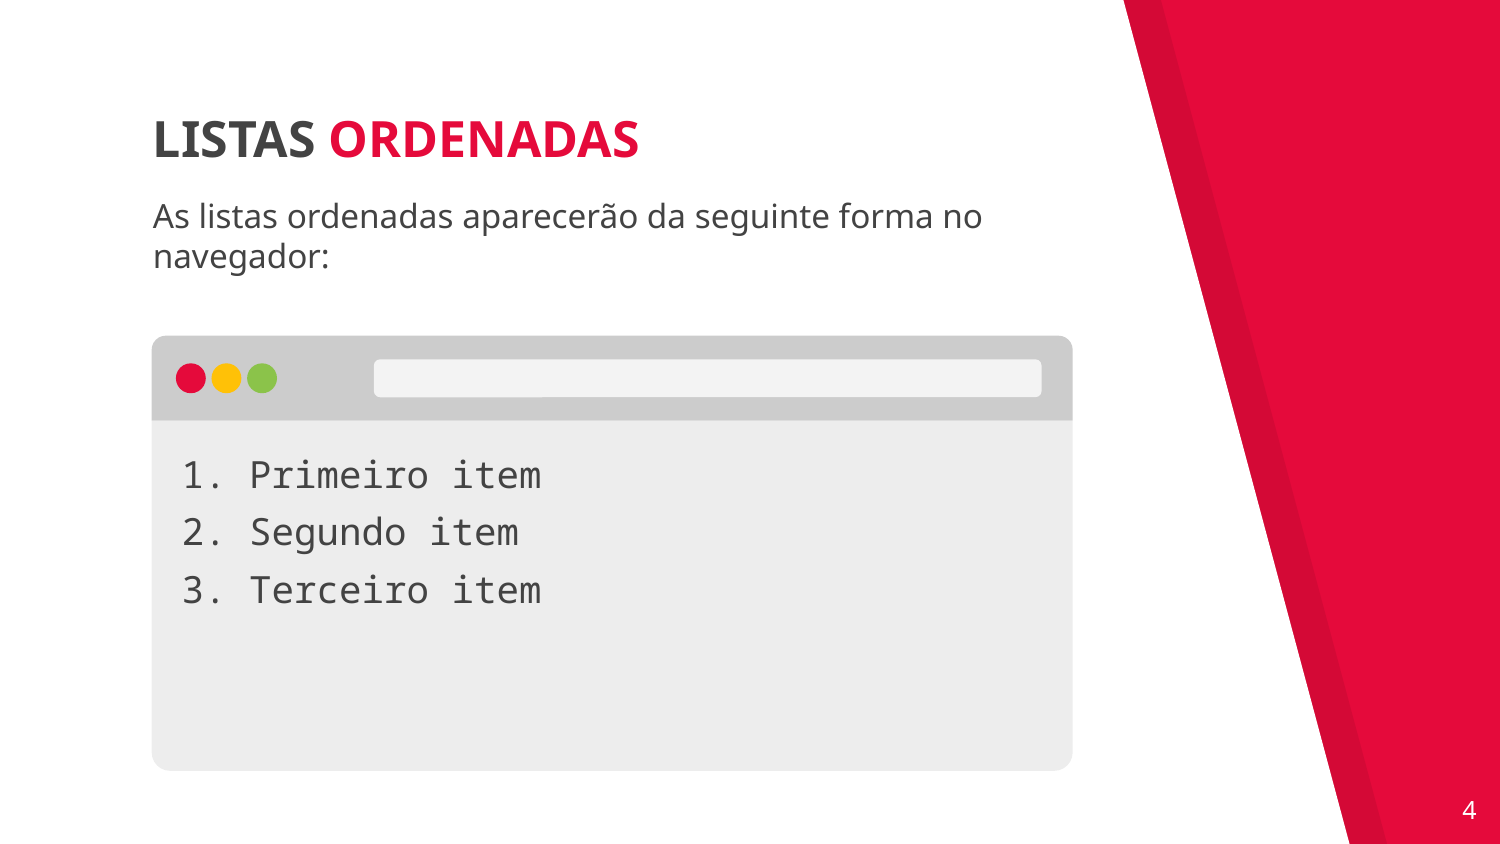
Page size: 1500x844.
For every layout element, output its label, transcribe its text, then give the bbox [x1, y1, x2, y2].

slide_number ‹#› [1401, 779, 1492, 844]
text_box LISTAS ORDENADAS [137, 115, 989, 183]
text_box As listas ordenadas aparecerão da seguinte forma no navegador: [137, 180, 1100, 349]
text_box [151, 335, 1073, 771]
